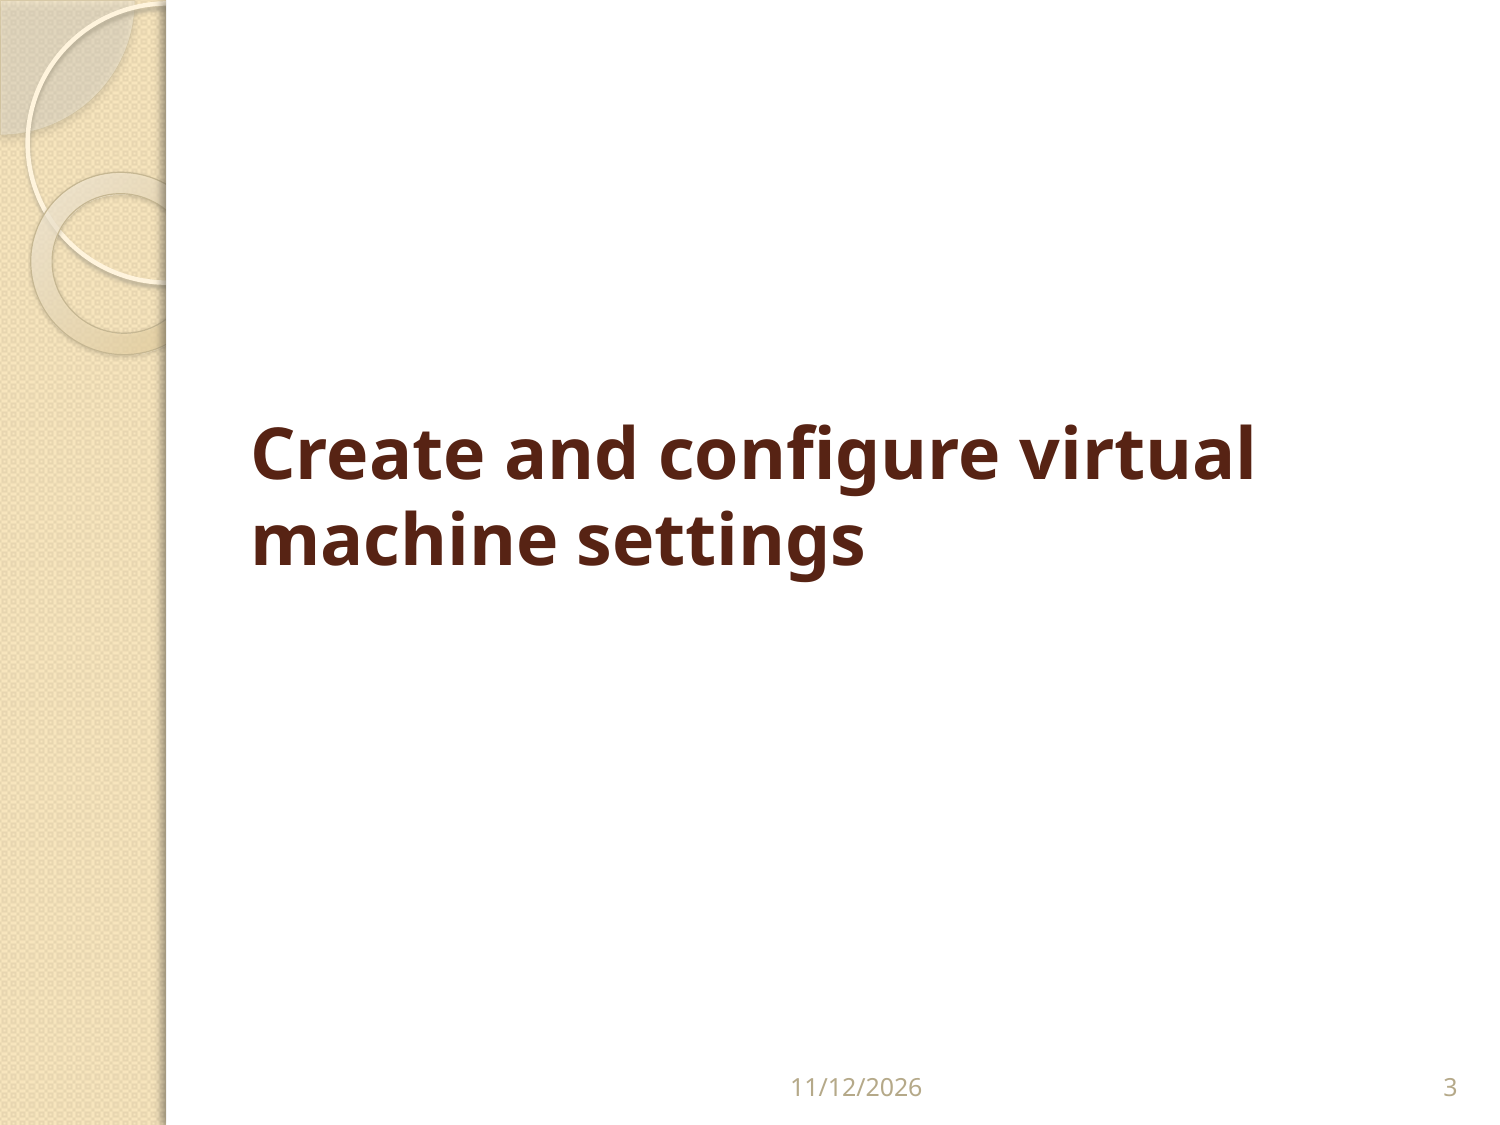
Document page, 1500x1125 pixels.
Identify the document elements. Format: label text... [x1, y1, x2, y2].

slide_number 3 [1413, 1034, 1488, 1113]
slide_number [587, 1034, 938, 1113]
title Create and configure virtual machine settings [235, 399, 1466, 588]
